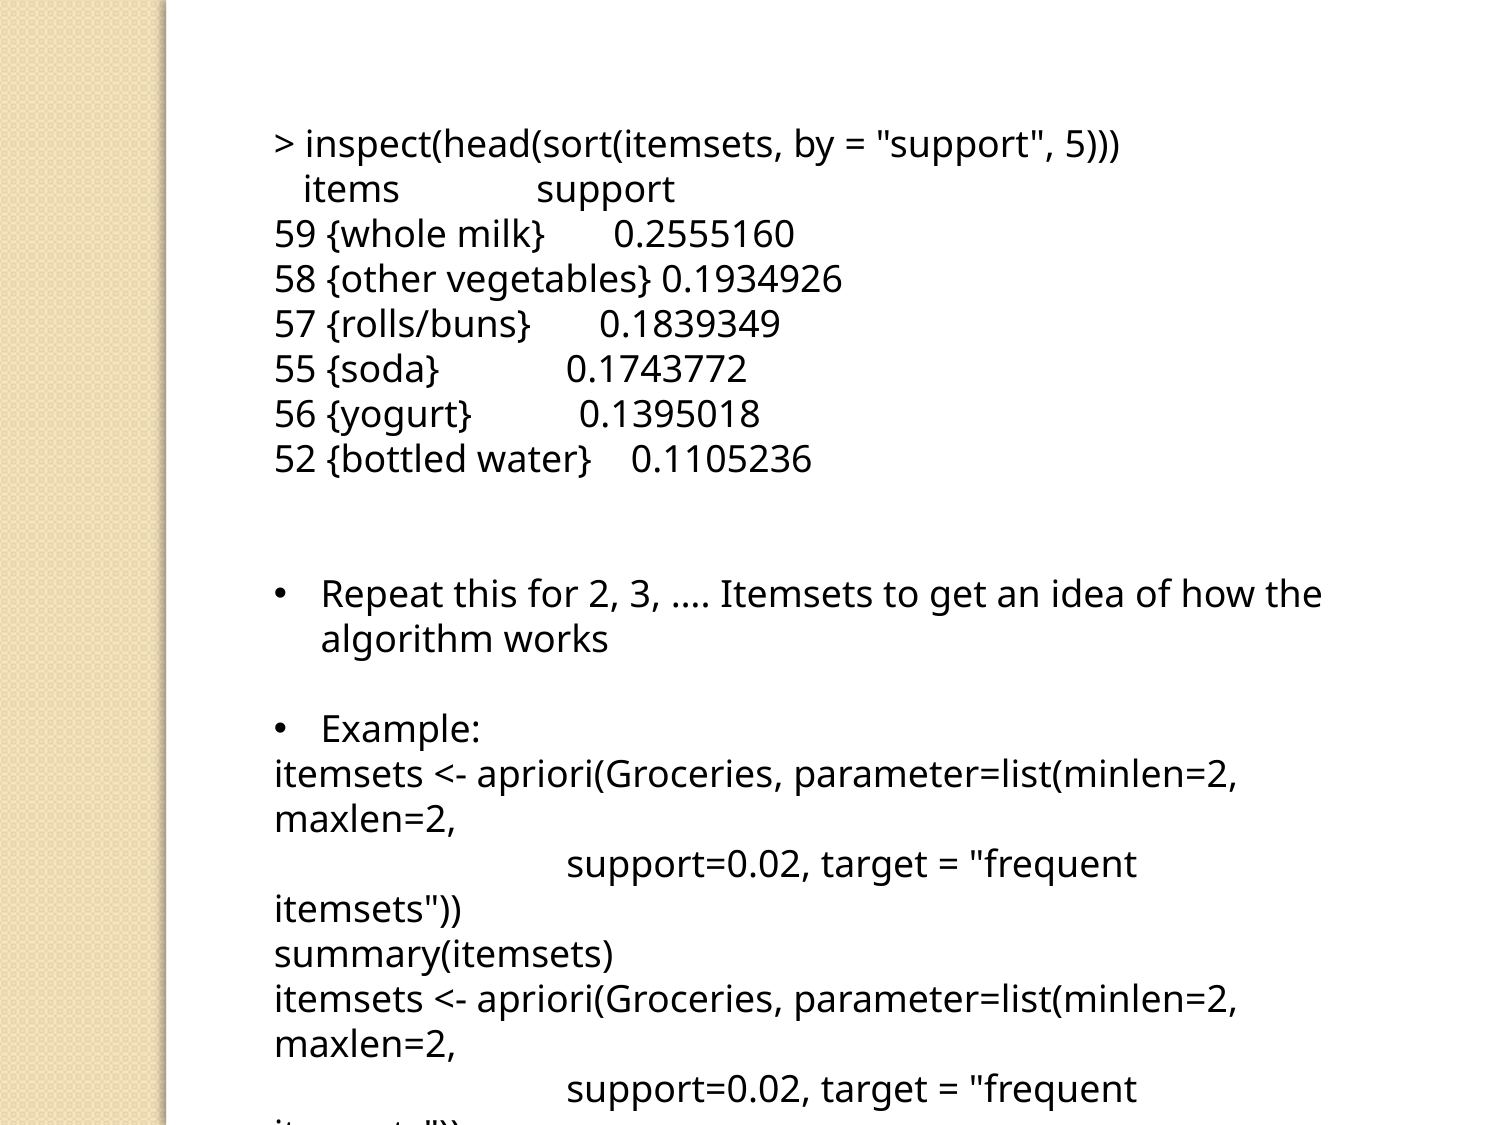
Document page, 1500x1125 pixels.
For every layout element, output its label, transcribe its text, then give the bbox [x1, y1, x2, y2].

text_box > inspect(head(sort(itemsets, by = "support", 5))) items support 59 {whole milk} 0.2555160 58 {other vegetables} 0.1934926 57 {rolls/buns} 0.1839349 55 {soda} 0.1743772 56 {yogurt} 0.1395018 52 {bottled water} 0.1105236 Repeat this for 2, 3, …. Itemsets to get an idea of how the algorithm works Example: itemsets <- apriori(Groceries, parameter=list(minlen=2, maxlen=2, support=0.02, target = "frequent itemsets")) summary(itemsets) itemsets <- apriori(Groceries, parameter=list(minlen=2, maxlen=2, support=0.02, target = "frequent itemsets")) summary(itemsets) [258, 112, 1349, 1125]
